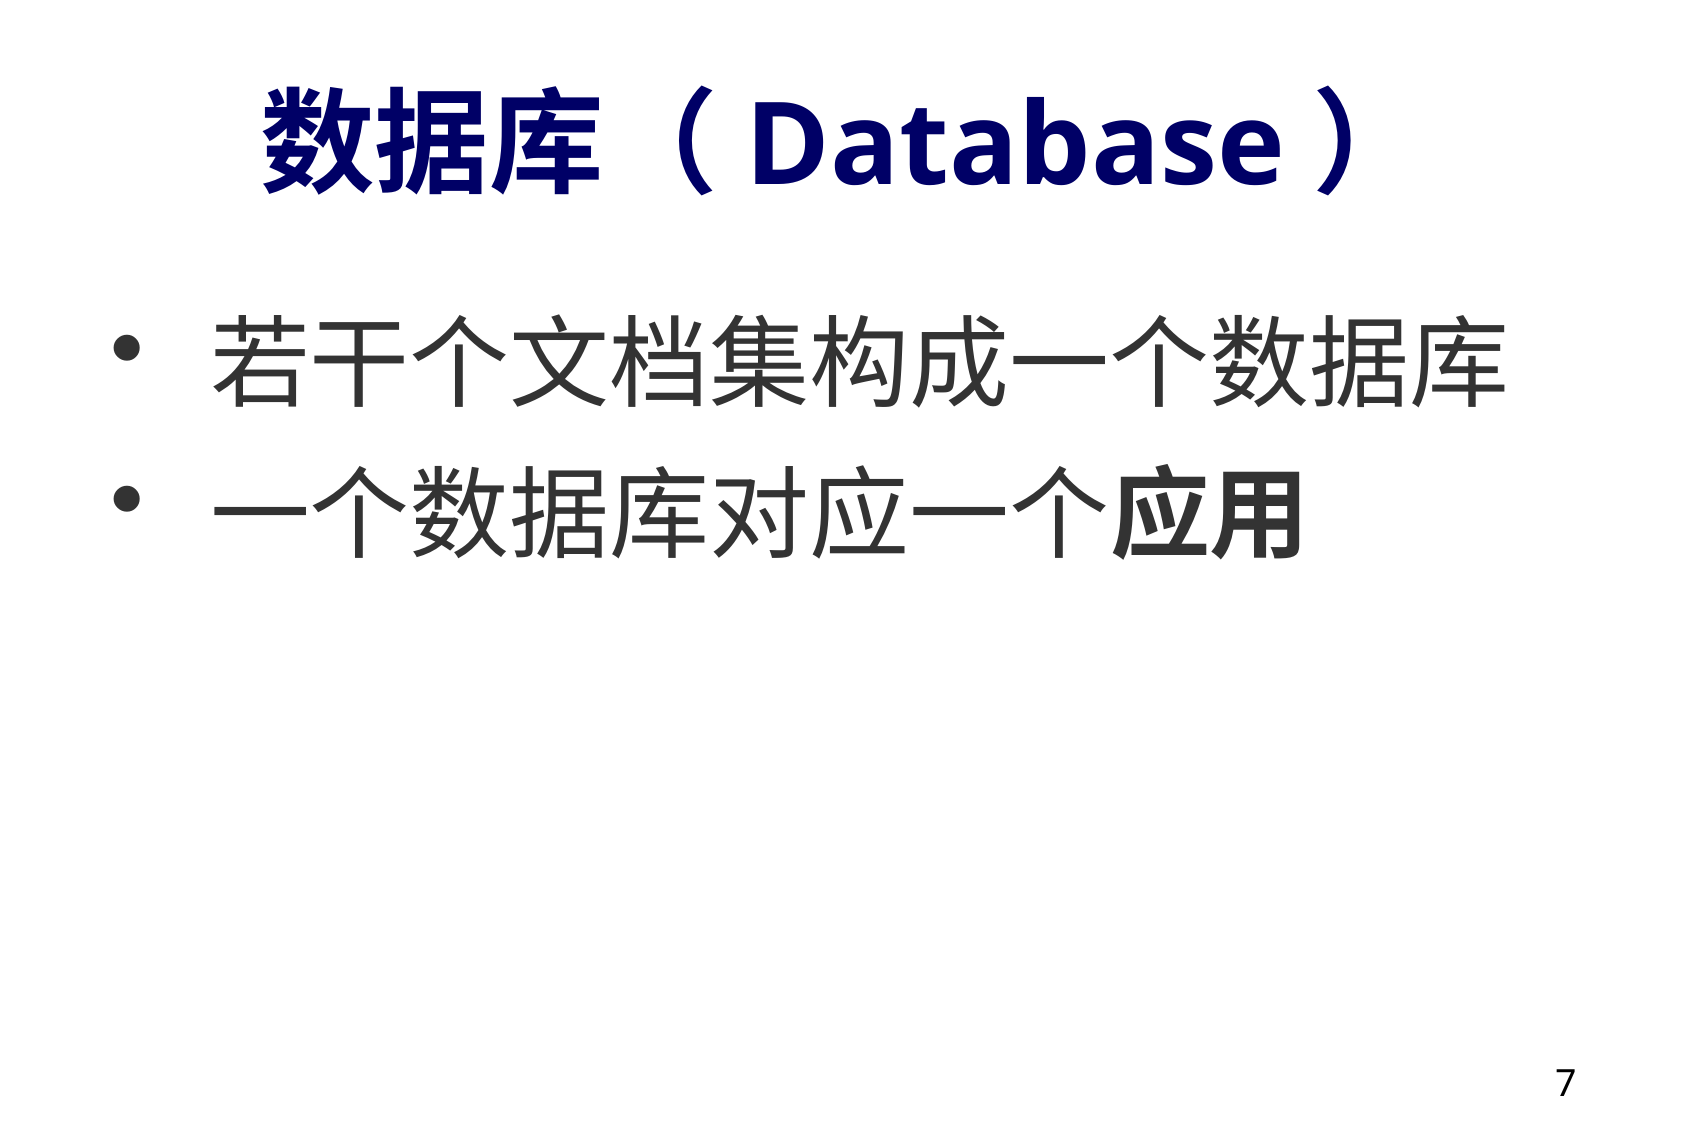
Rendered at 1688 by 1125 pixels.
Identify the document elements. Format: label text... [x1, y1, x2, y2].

title 数据库（Database） [84, 45, 1604, 233]
list 若干个文档集构成一个数据库 一个数据库对应一个应用 [84, 262, 1604, 1019]
slide_number 7 [1209, 1045, 1604, 1124]
